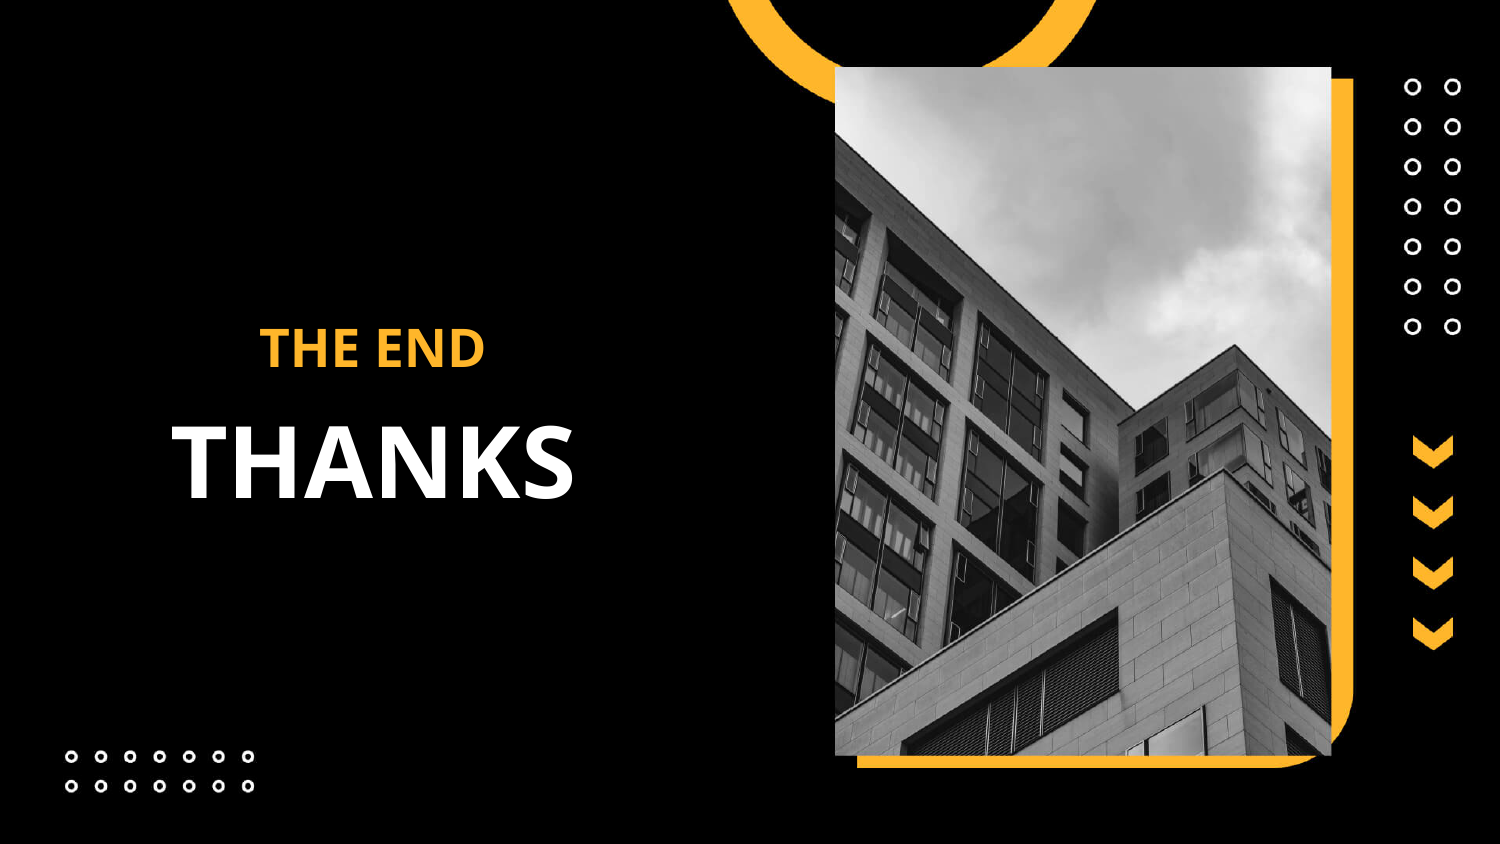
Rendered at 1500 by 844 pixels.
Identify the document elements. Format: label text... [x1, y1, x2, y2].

text_box THE END [94, 300, 652, 373]
picture [0, 0, 1500, 844]
text_box THANKS [94, 373, 652, 543]
